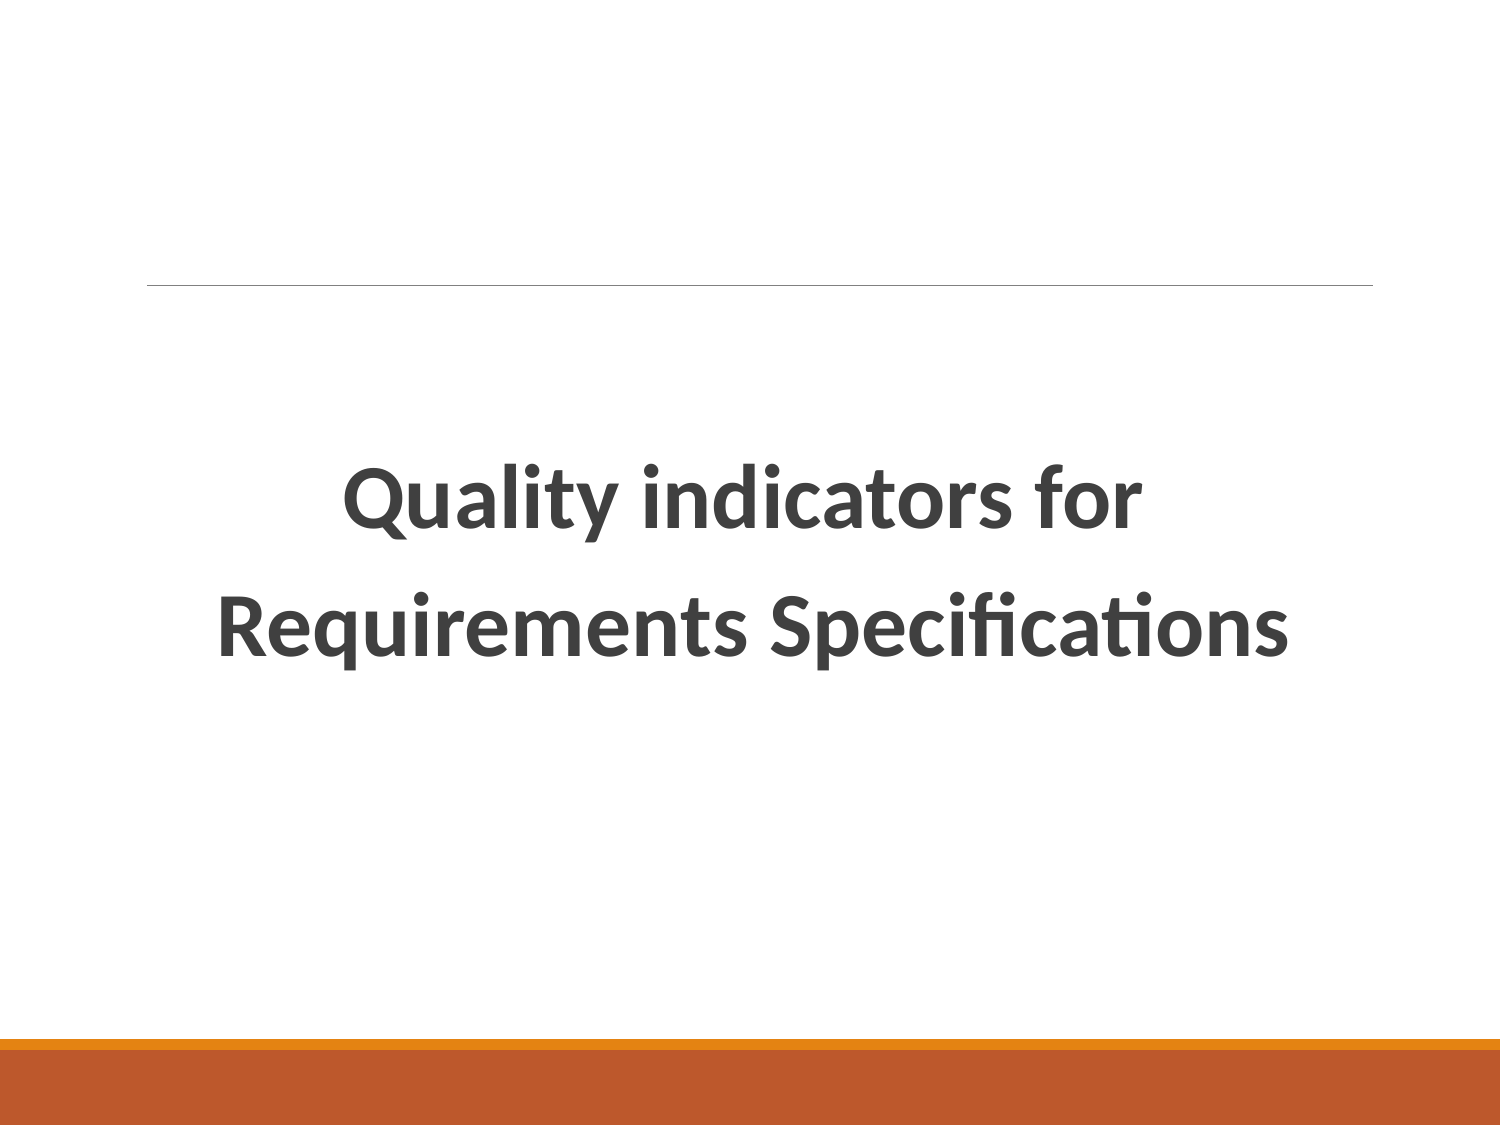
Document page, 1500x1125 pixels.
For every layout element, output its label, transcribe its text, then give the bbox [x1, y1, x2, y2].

list Quality indicators for Requirements Specifications [135, 302, 1373, 963]
